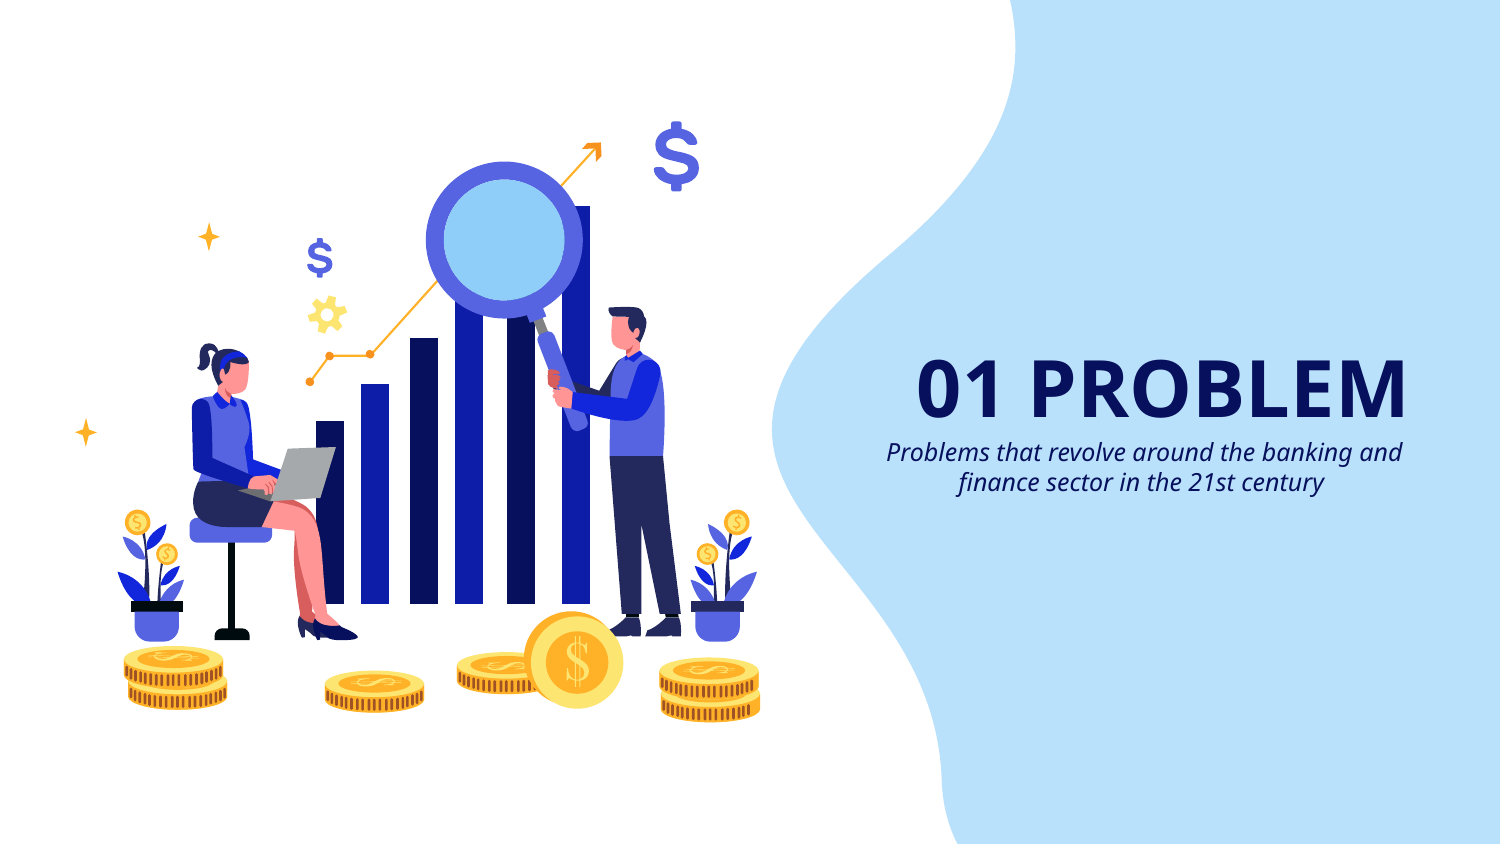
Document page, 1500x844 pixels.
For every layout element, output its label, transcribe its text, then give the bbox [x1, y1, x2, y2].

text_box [74, 121, 761, 723]
subtitle Problems that revolve around the banking and finance sector in the 21st century [827, 421, 1463, 571]
title 01 PROBLEM [789, 323, 1425, 418]
